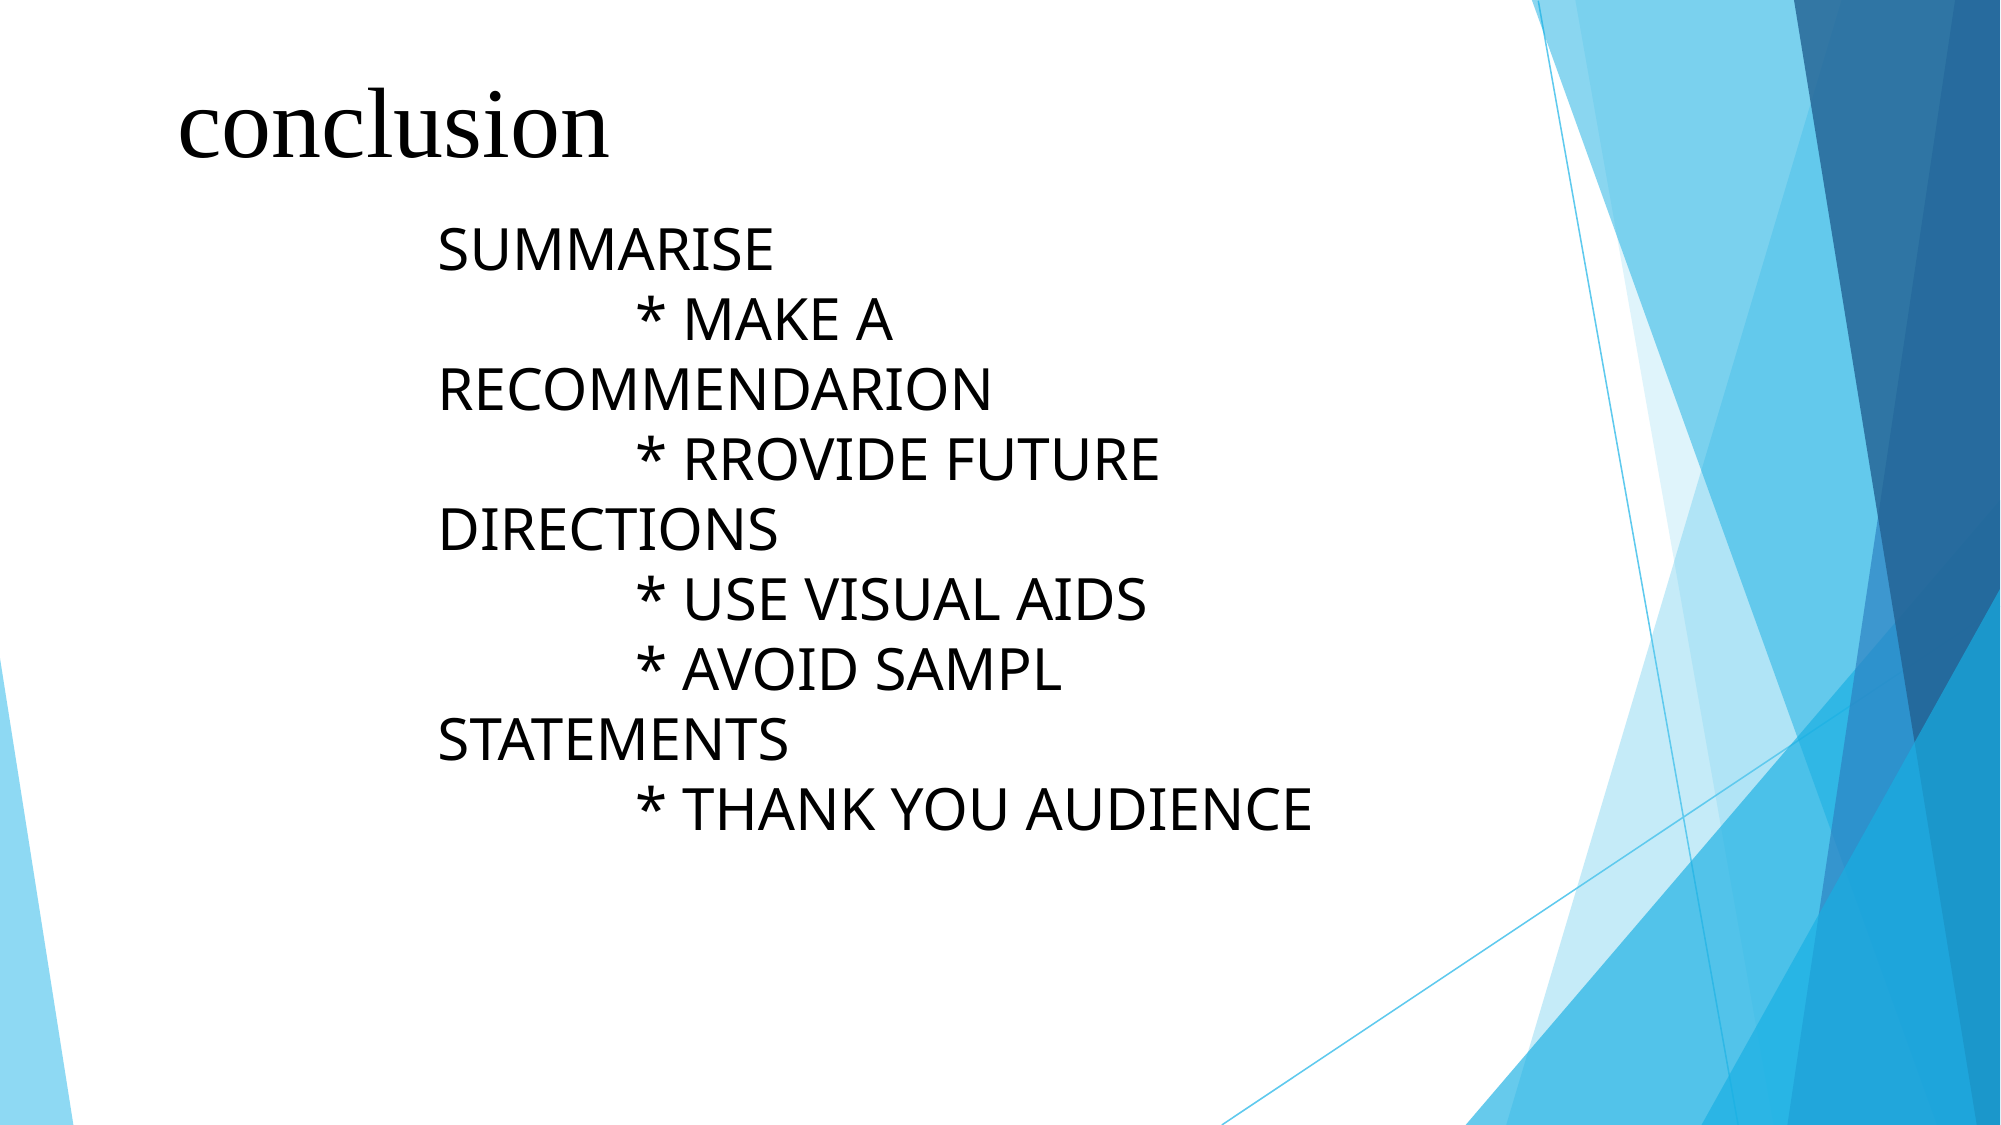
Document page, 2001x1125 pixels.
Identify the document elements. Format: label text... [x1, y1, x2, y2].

title SUMMARISE * MAKE A RECOMMENDARION * RROVIDE FUTURE DIRECTIONS * USE VISUAL AIDS * AVOID SAMPL STATEMENTS * THANK YOU AUDIENCE [437, 212, 1390, 782]
text_box conclusion [162, 50, 1163, 185]
